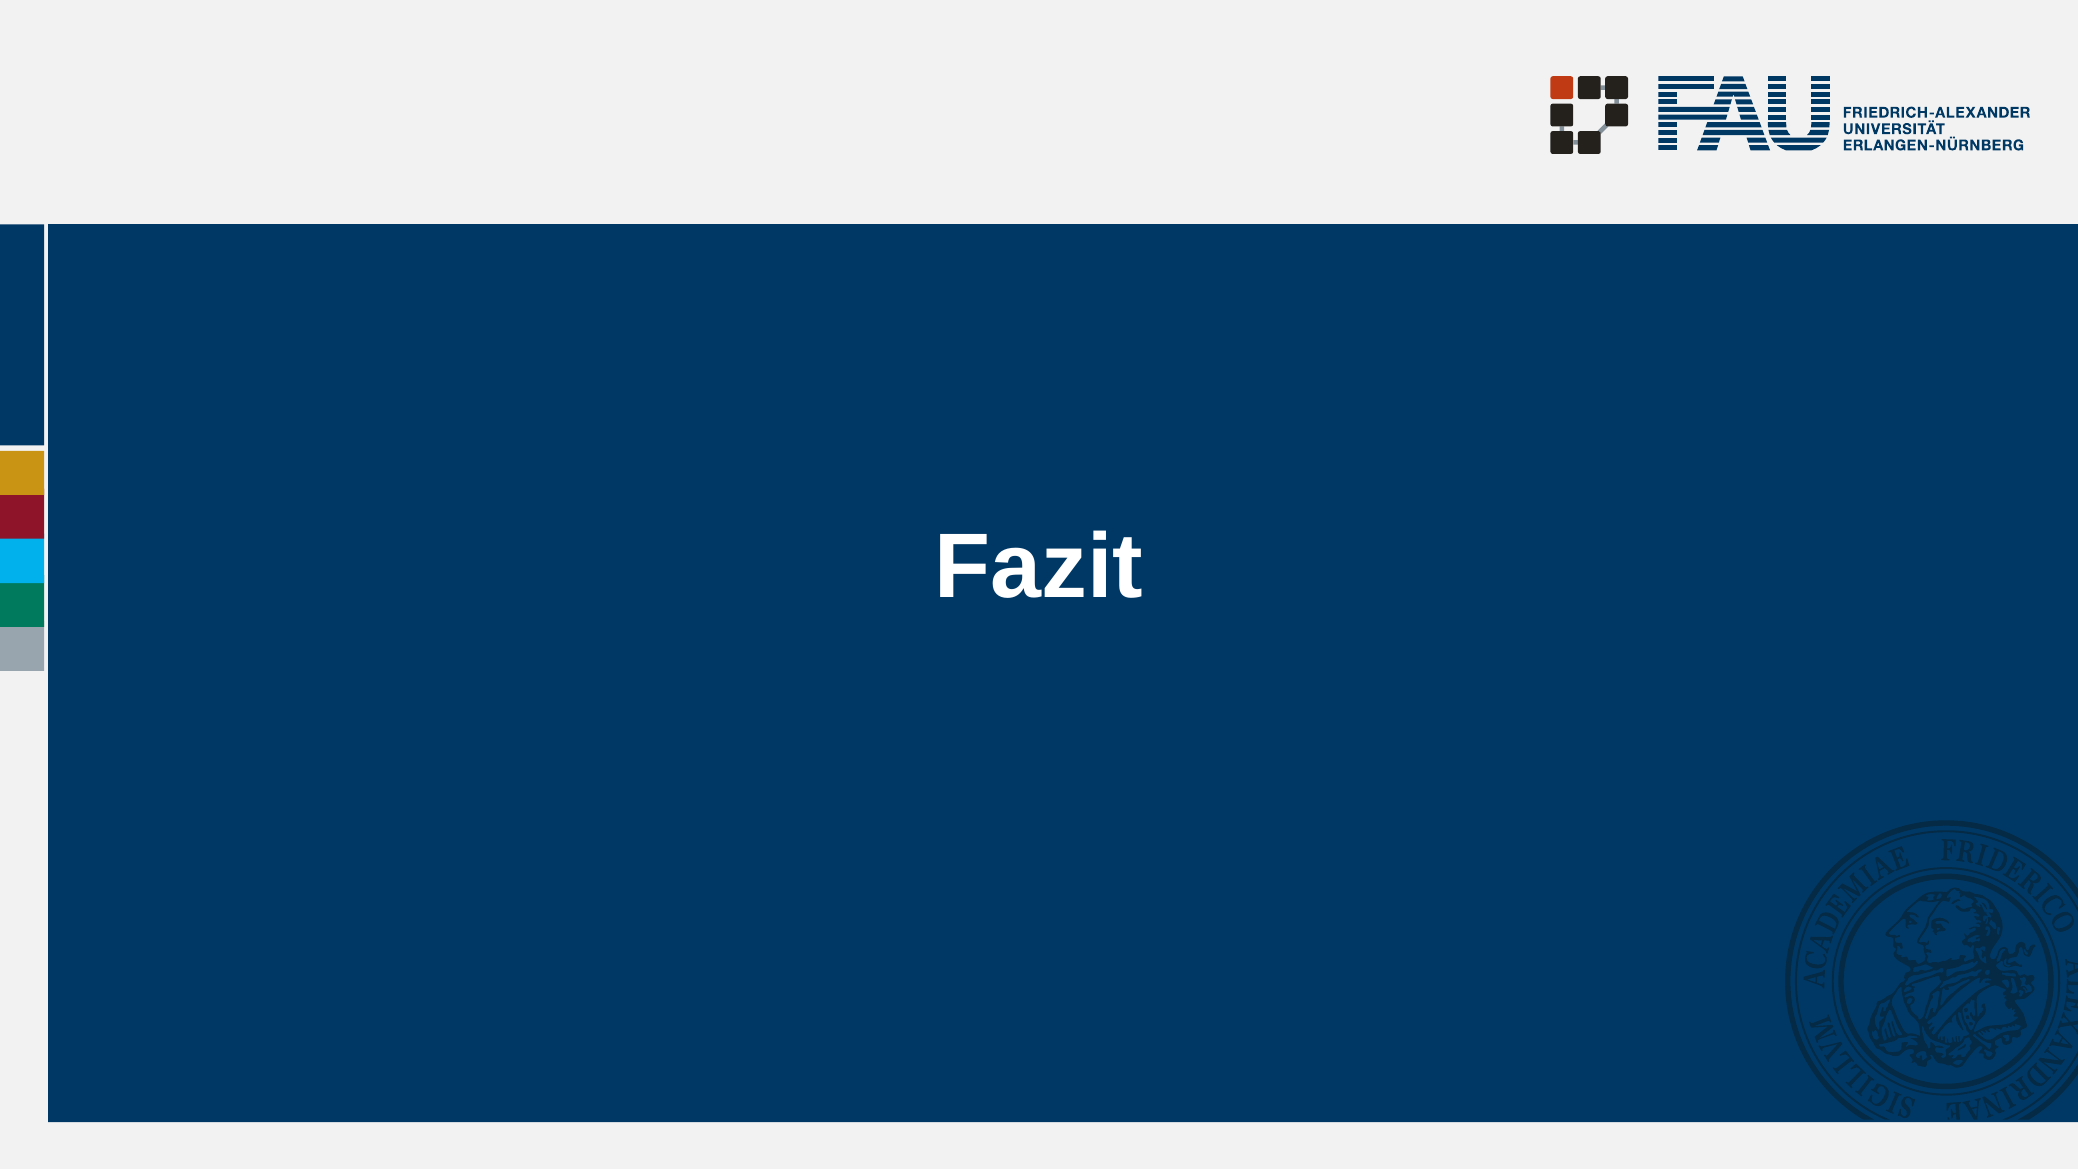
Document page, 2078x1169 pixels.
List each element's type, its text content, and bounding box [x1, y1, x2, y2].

title Fazit [65, 522, 2013, 646]
